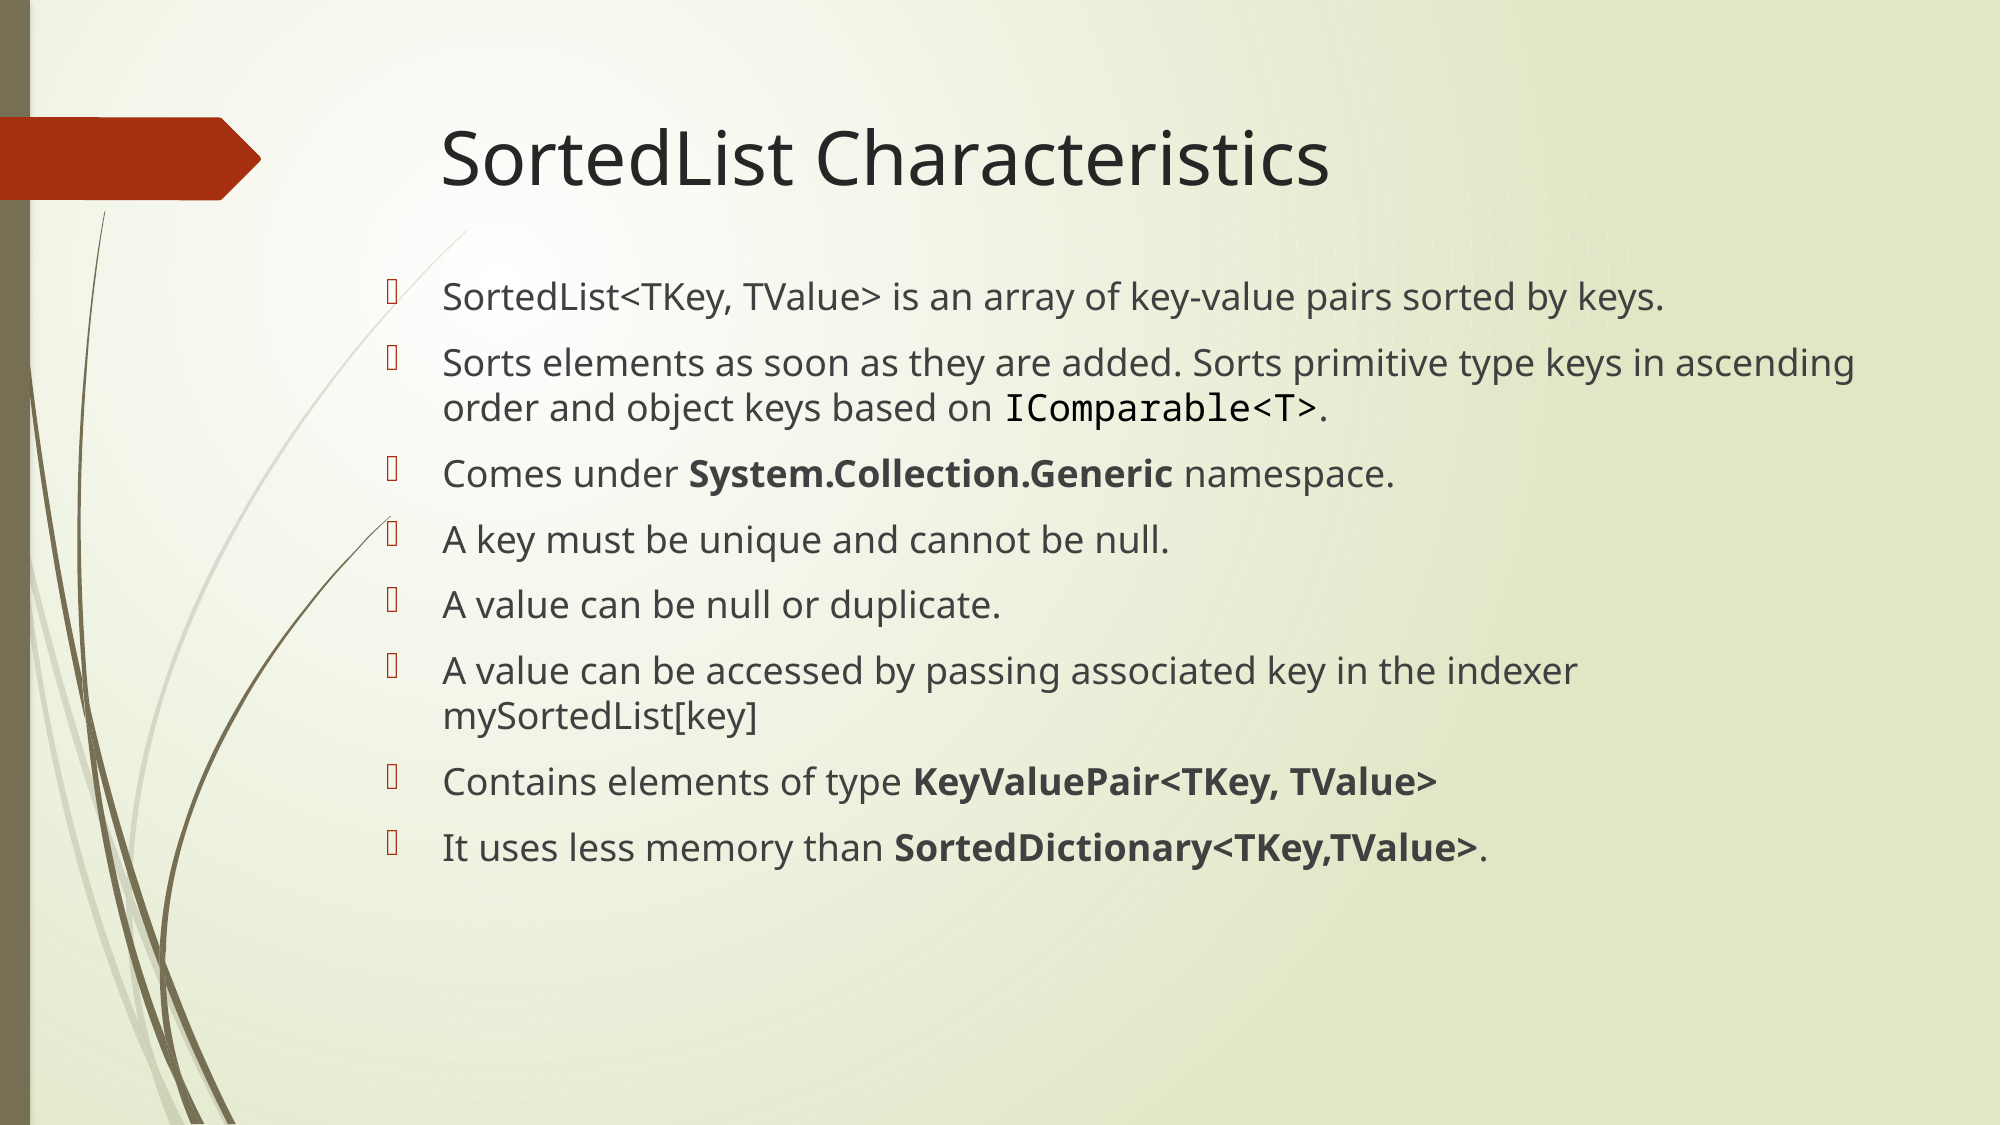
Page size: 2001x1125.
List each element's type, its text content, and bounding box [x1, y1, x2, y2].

list SortedList<TKey, TValue> is an array of key-value pairs sorted by keys. Sorts elements as soon as they are added. Sorts primitive type keys in ascending order and object keys based on IComparable<T>. Comes under System.Collection.Generic namespace. A key must be unique and cannot be null. A value can be null or duplicate. A value can be accessed by passing associated key in the indexer mySortedList[key] Contains elements of type KeyValuePair<TKey, TValue> It uses less memory than SortedDictionary<TKey,TValue>. [370, 265, 1888, 970]
title SortedList Characteristics [425, 102, 1888, 265]
